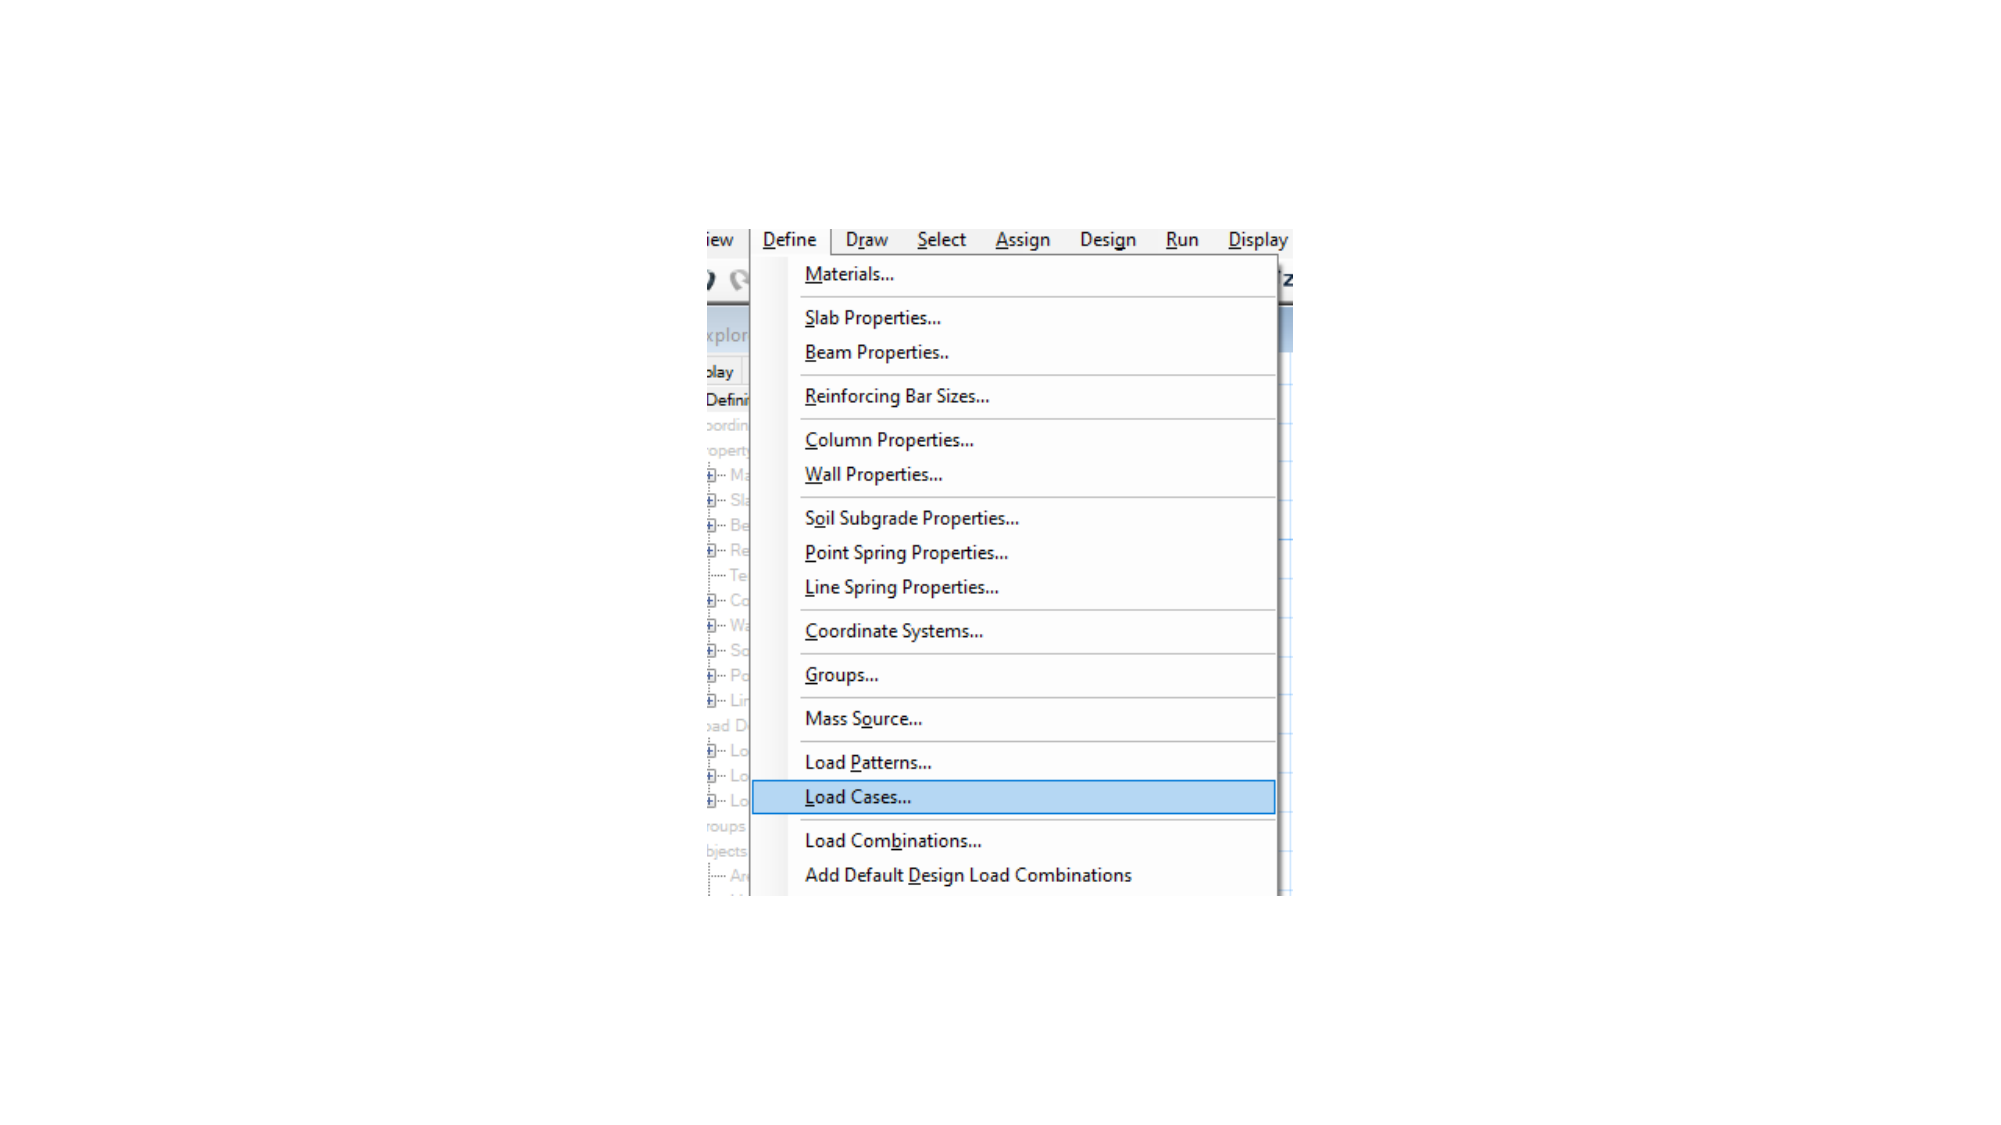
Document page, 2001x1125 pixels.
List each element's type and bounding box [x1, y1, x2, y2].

picture [706, 229, 1293, 896]
